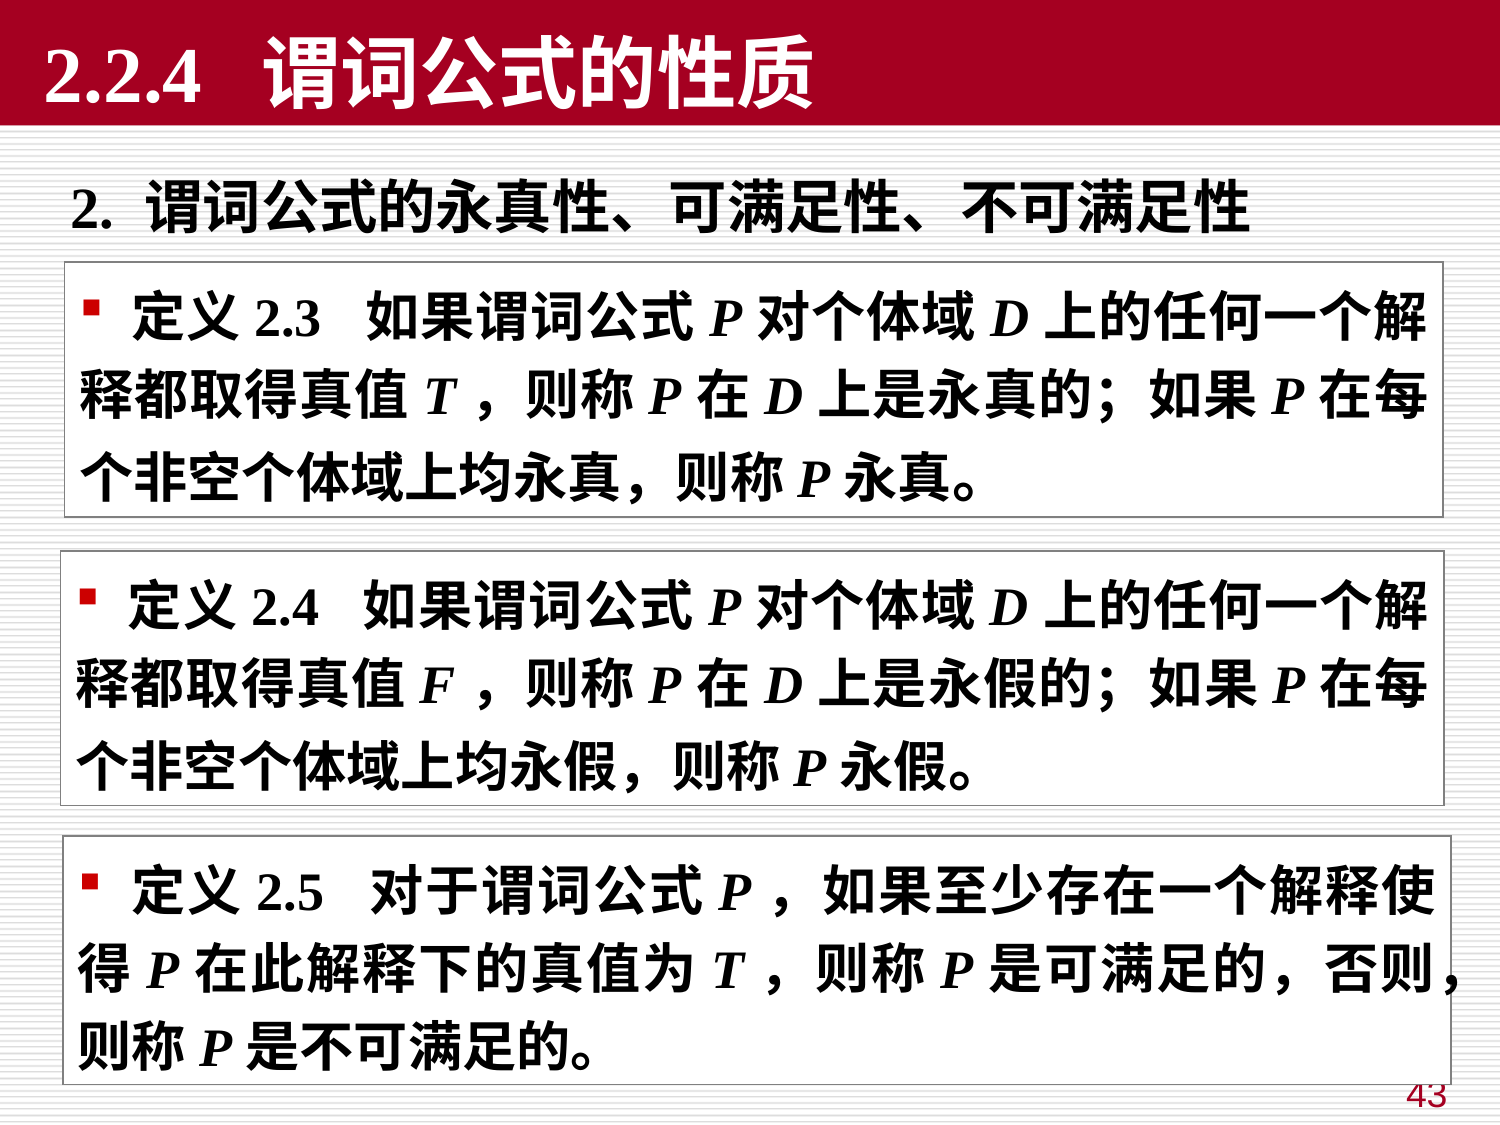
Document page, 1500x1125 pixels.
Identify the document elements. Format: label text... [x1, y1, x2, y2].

picture [0, 126, 1500, 1125]
text_box 定义2.5 对于谓词公式P，如果至少存在一个解释使得P在此解释下的真值为T，则称P是可满足的，否则，则称P是不可满足的。 [62, 836, 1451, 1085]
slide_number 43 [1137, 1062, 1463, 1122]
title 2.2.4 谓词公式的性质 [0, 0, 1500, 126]
text_box [1451, 837, 1457, 899]
text_box 定义2.3 如果谓词公式P对个体域D上的任何一个解释都取得真值T，则称P在D上是永真的；如果P在每个非空个体域上均永真，则称P永真。 [64, 262, 1443, 517]
text_box 定义2.4 如果谓词公式P对个体域D上的任何一个解释都取得真值F，则称P在D上是永假的；如果P在每个非空个体域上均永假，则称P永假。 [60, 550, 1444, 806]
list 2. 谓词公式的永真性、可满足性、不可满足性 [40, 148, 1460, 272]
